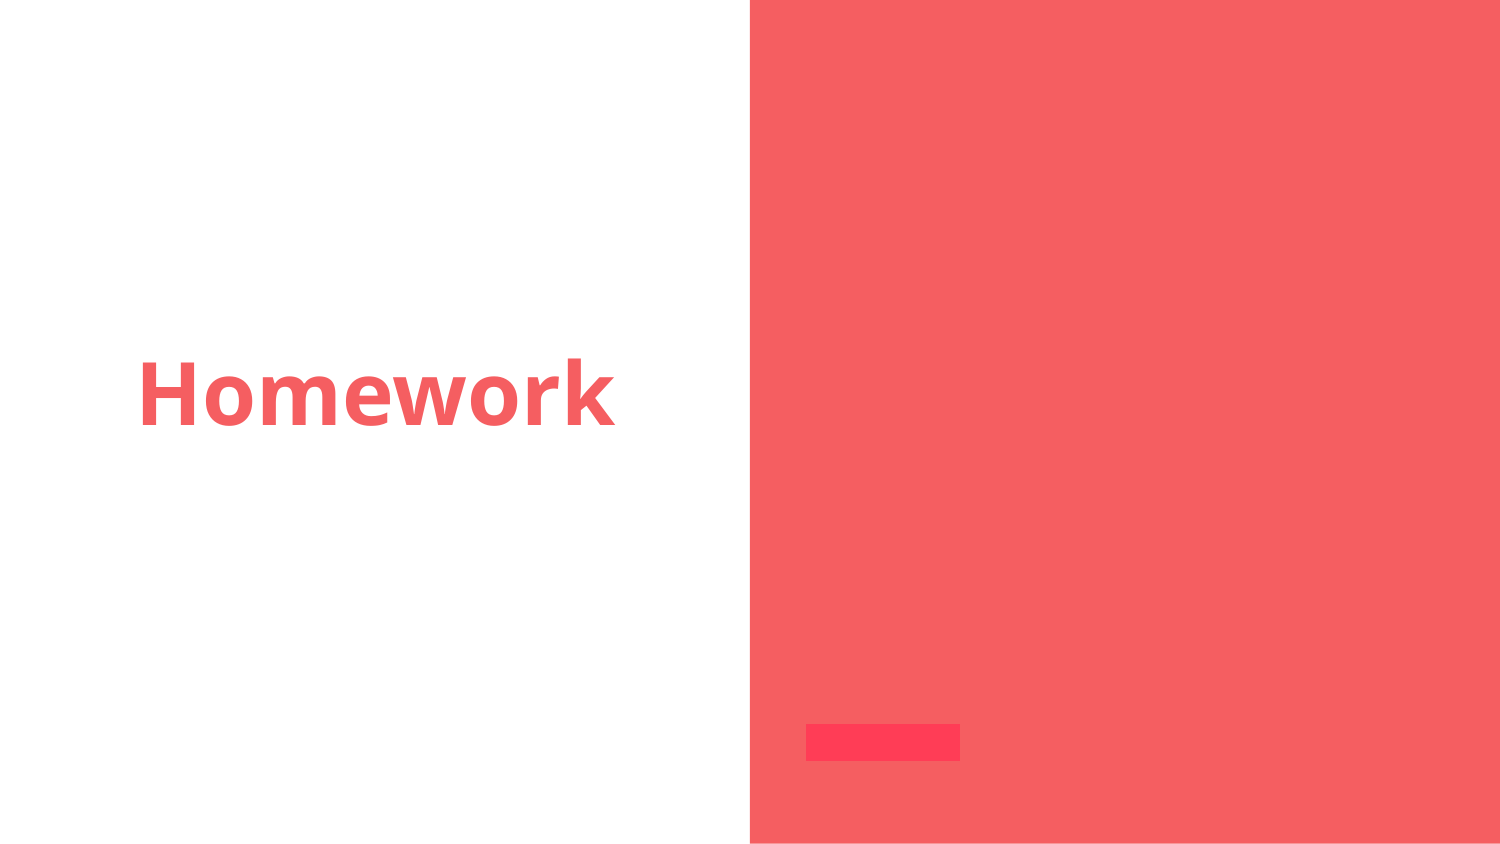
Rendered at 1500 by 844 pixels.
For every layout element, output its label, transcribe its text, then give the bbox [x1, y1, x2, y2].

picture [806, 724, 960, 762]
title Homework [43, 181, 708, 458]
